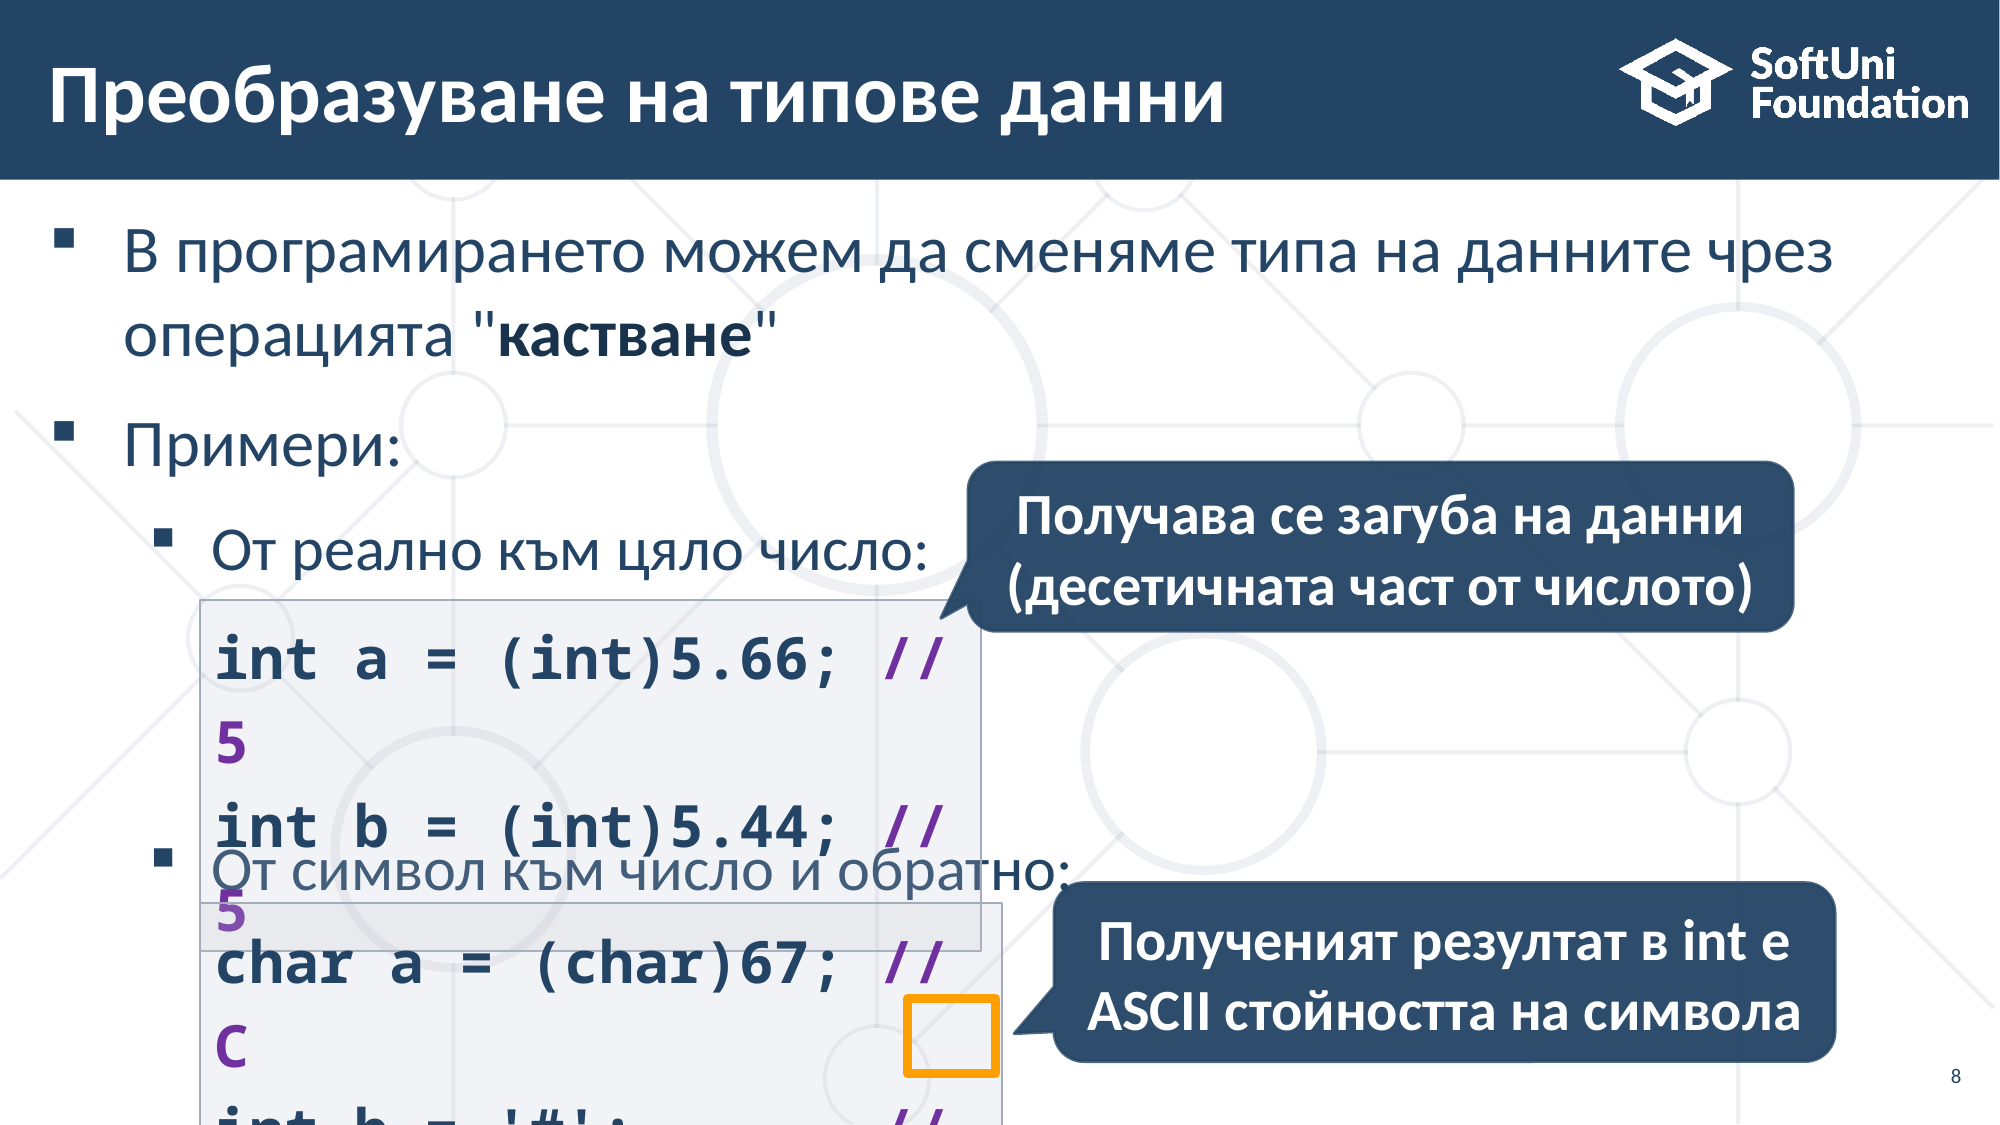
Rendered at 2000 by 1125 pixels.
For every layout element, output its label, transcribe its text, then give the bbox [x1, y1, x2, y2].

picture [1618, 38, 1968, 126]
text_box [906, 997, 997, 1076]
slide_number 8 [1896, 1049, 1968, 1101]
text_box int a = (int)5.66; // 5 int b = (int)5.44; // 5 [199, 599, 981, 903]
list В програмирането можем да сменяме типа на данните чрез операцията "кастване" Примери: От реално към цяло число: От символ към число и обратно: [31, 196, 1970, 1050]
text_box Получава се загуба на данни (десетичната част от числото) [938, 460, 1796, 634]
title Преобразуване на типове данни [31, 16, 1591, 162]
text_box char a = (char)67; // C int b = '#'; // 35 [199, 903, 1003, 1125]
text_box Полученият резултат в int е ASCII стойността на символа [1012, 880, 1838, 1064]
